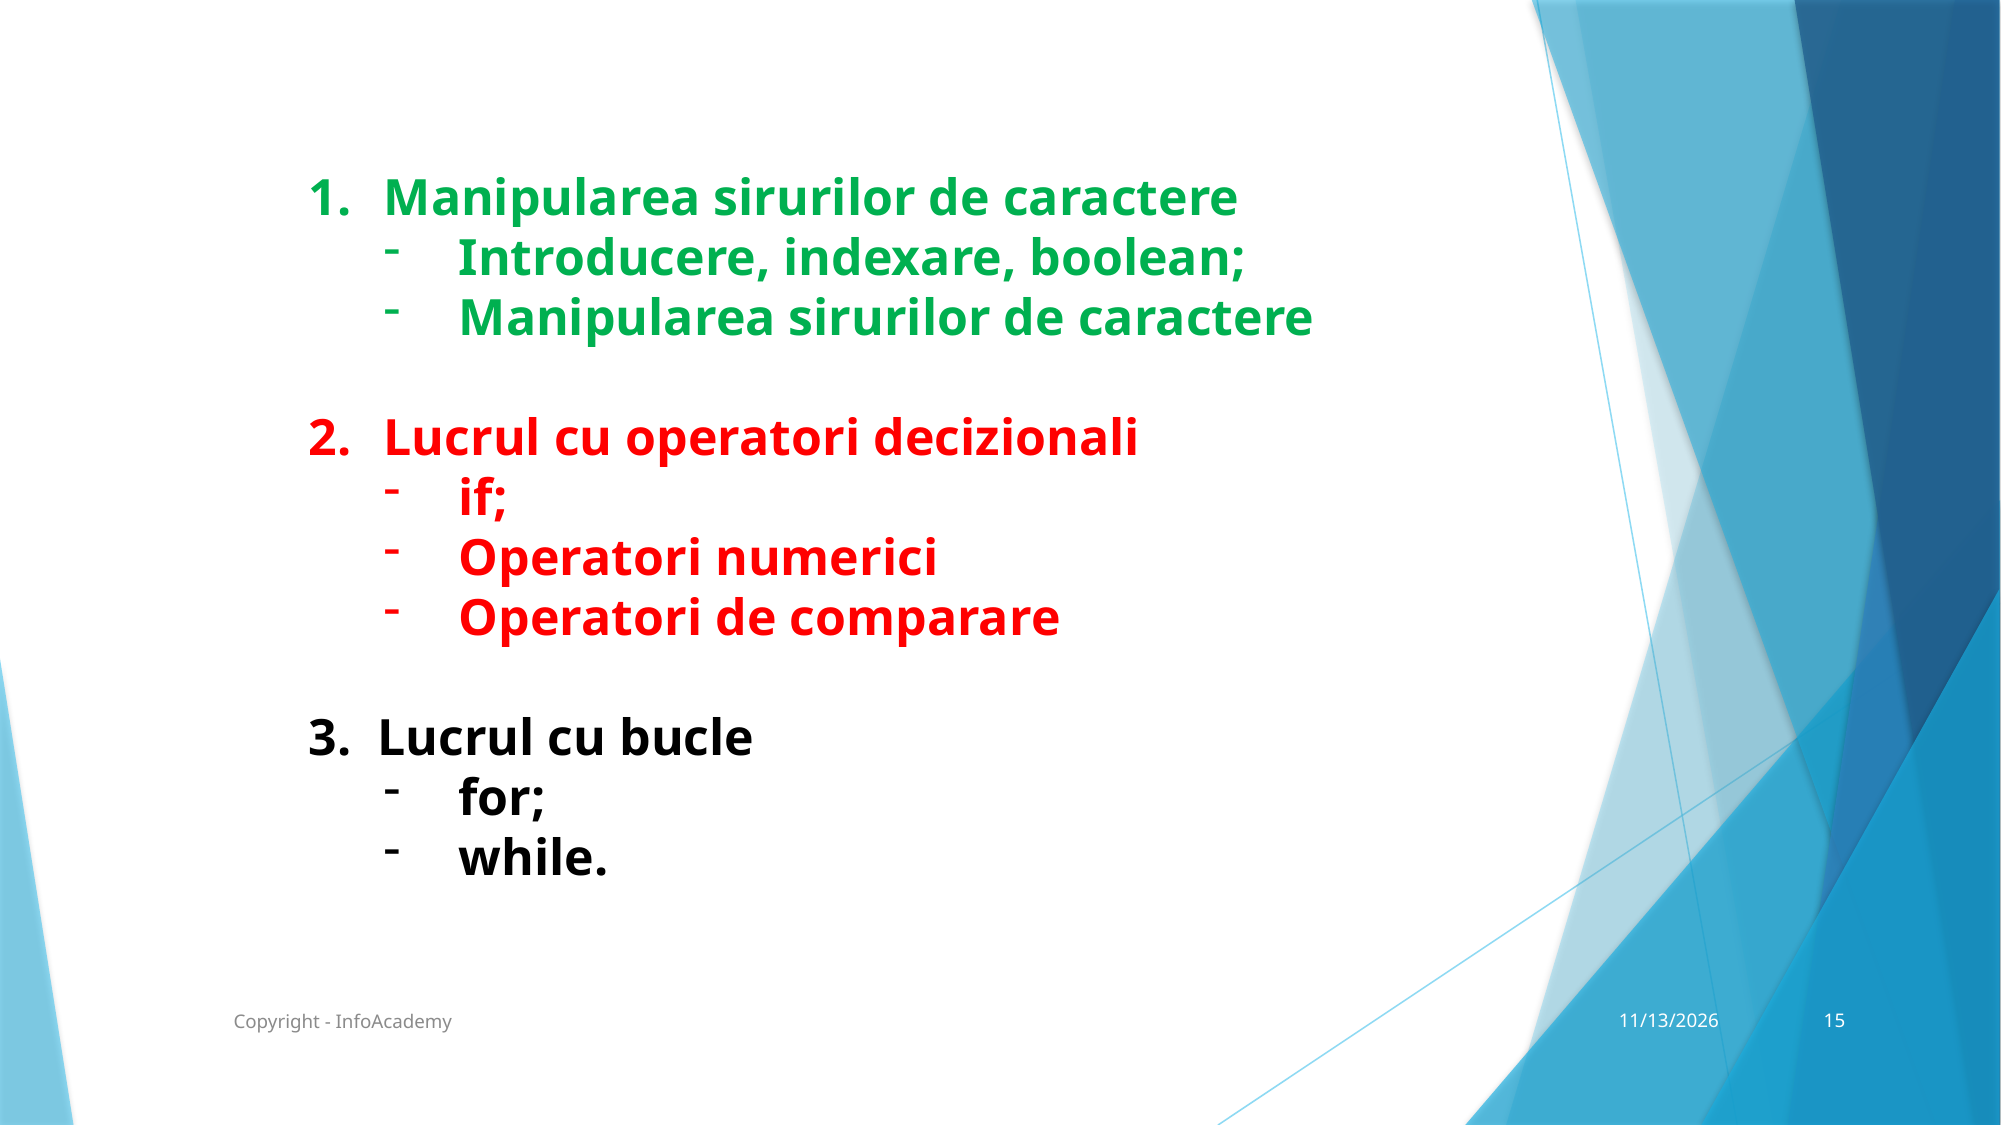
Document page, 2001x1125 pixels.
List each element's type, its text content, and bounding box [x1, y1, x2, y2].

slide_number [1479, 991, 1734, 1051]
slide_number 15 [1748, 991, 1861, 1051]
footer Copyright - InfoAcademy [218, 991, 1145, 1051]
text_box Manipularea sirurilor de caractere Introducere, indexare, boolean; Manipularea sirurilor de caractere Lucrul cu operatori decizionali if; Operatori numerici Operatori de comparare 3. Lucrul cu bucle for; while. [218, 157, 1609, 917]
